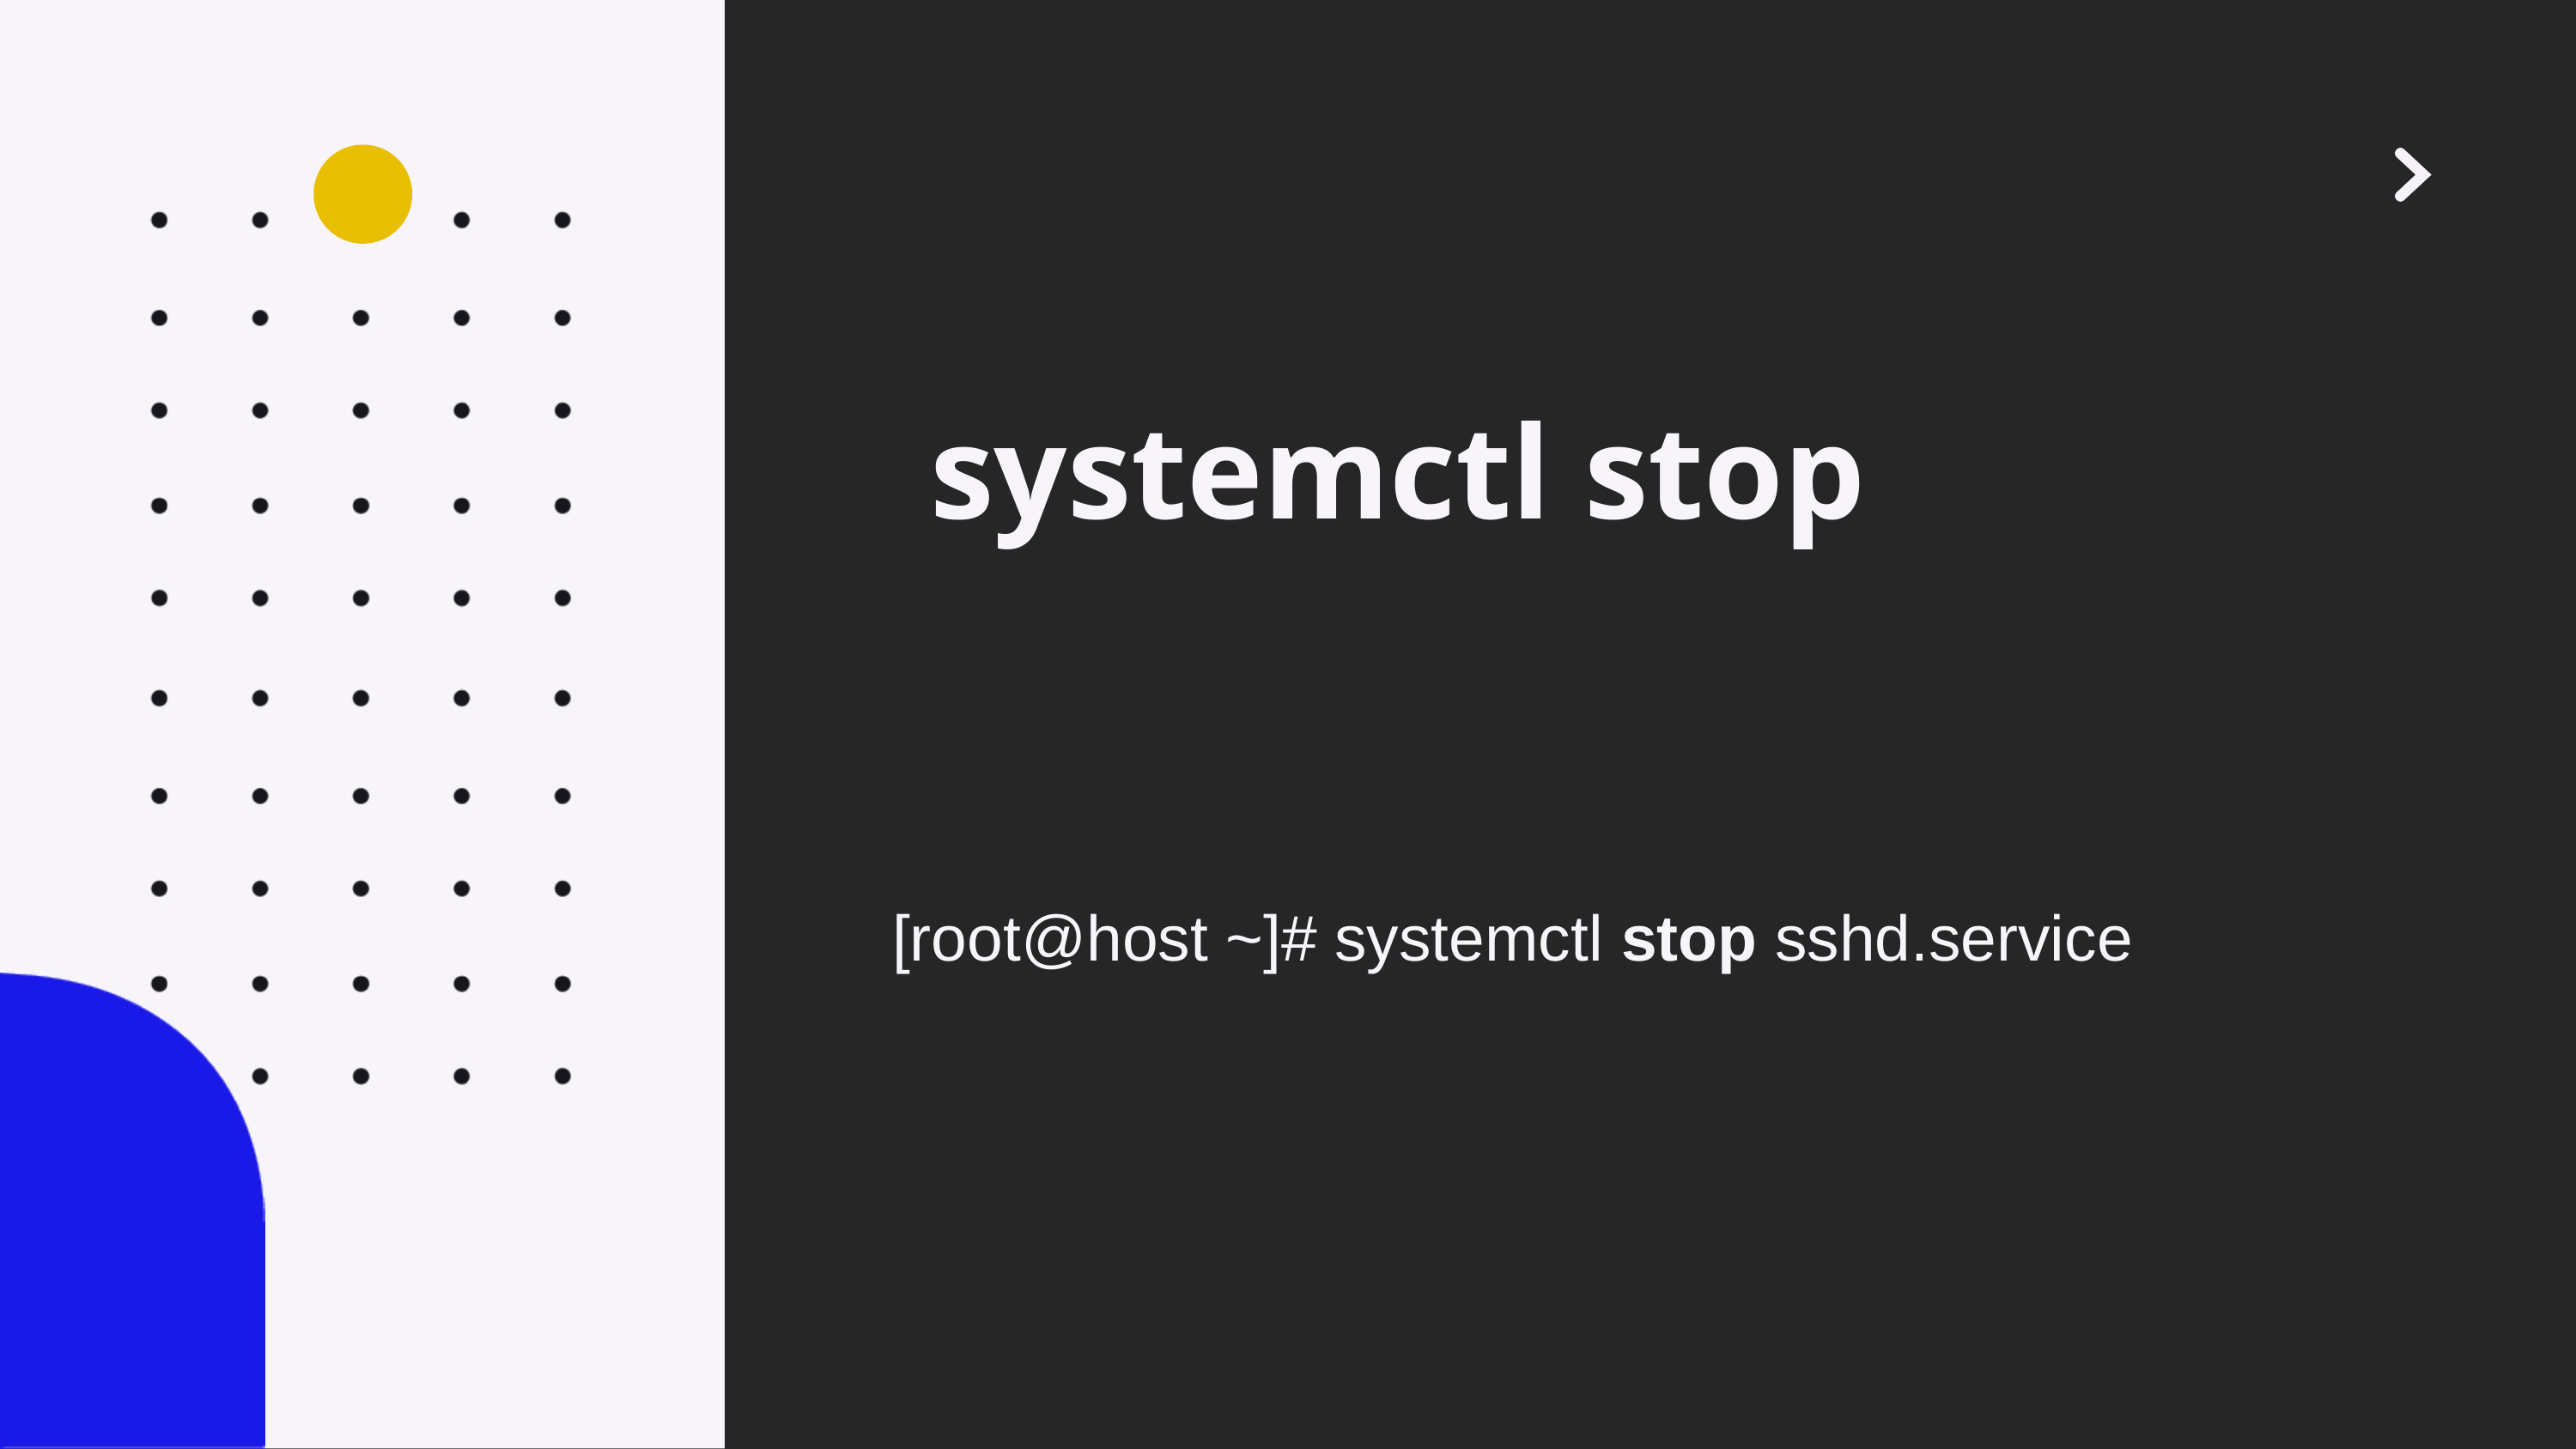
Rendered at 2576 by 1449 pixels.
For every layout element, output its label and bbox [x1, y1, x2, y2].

picture [144, 205, 581, 612]
text_box [313, 144, 413, 204]
picture [2394, 148, 2432, 202]
text_box [0, 0, 725, 1449]
text_box [891, 359, 2496, 976]
picture [0, 683, 581, 1449]
